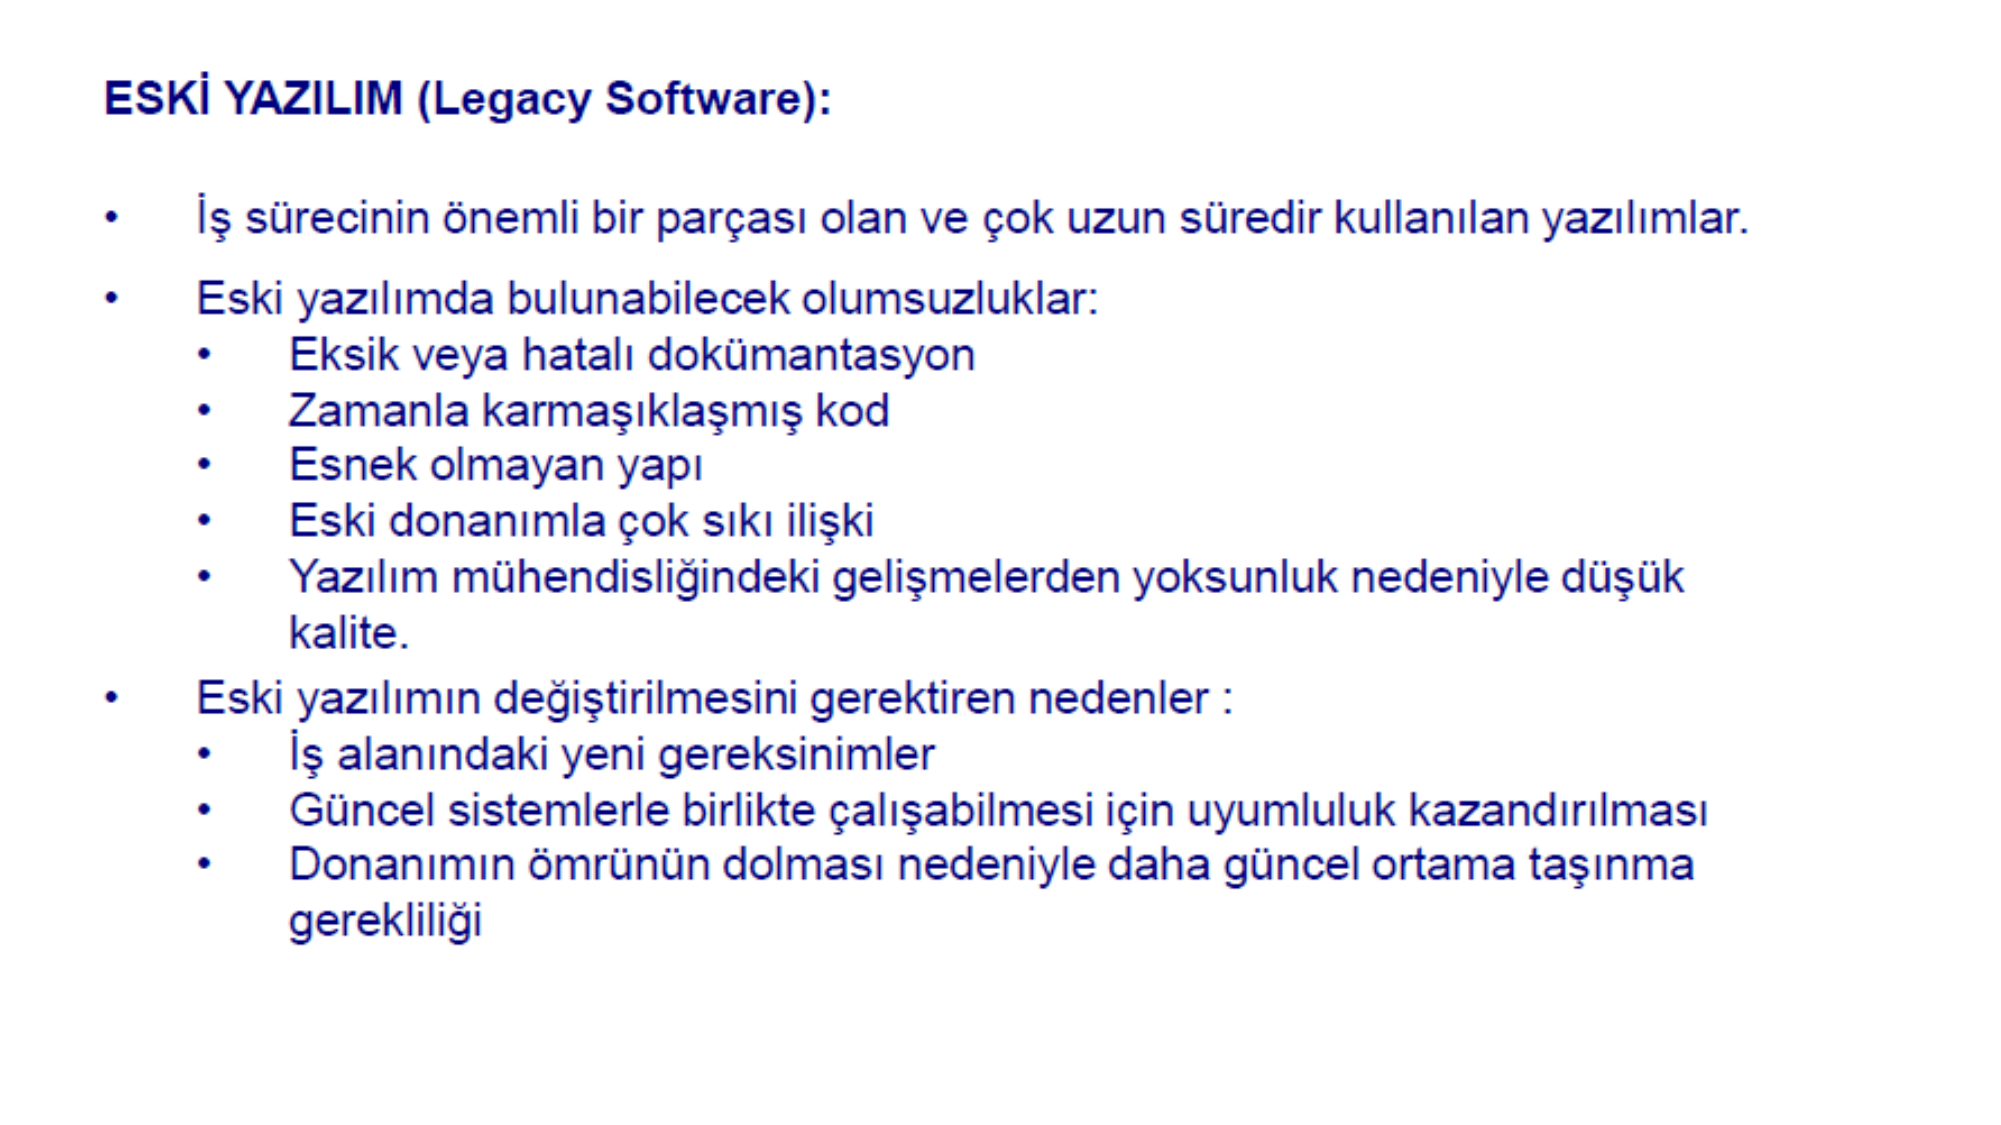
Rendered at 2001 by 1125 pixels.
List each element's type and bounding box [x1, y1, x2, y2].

picture [78, 61, 1779, 979]
